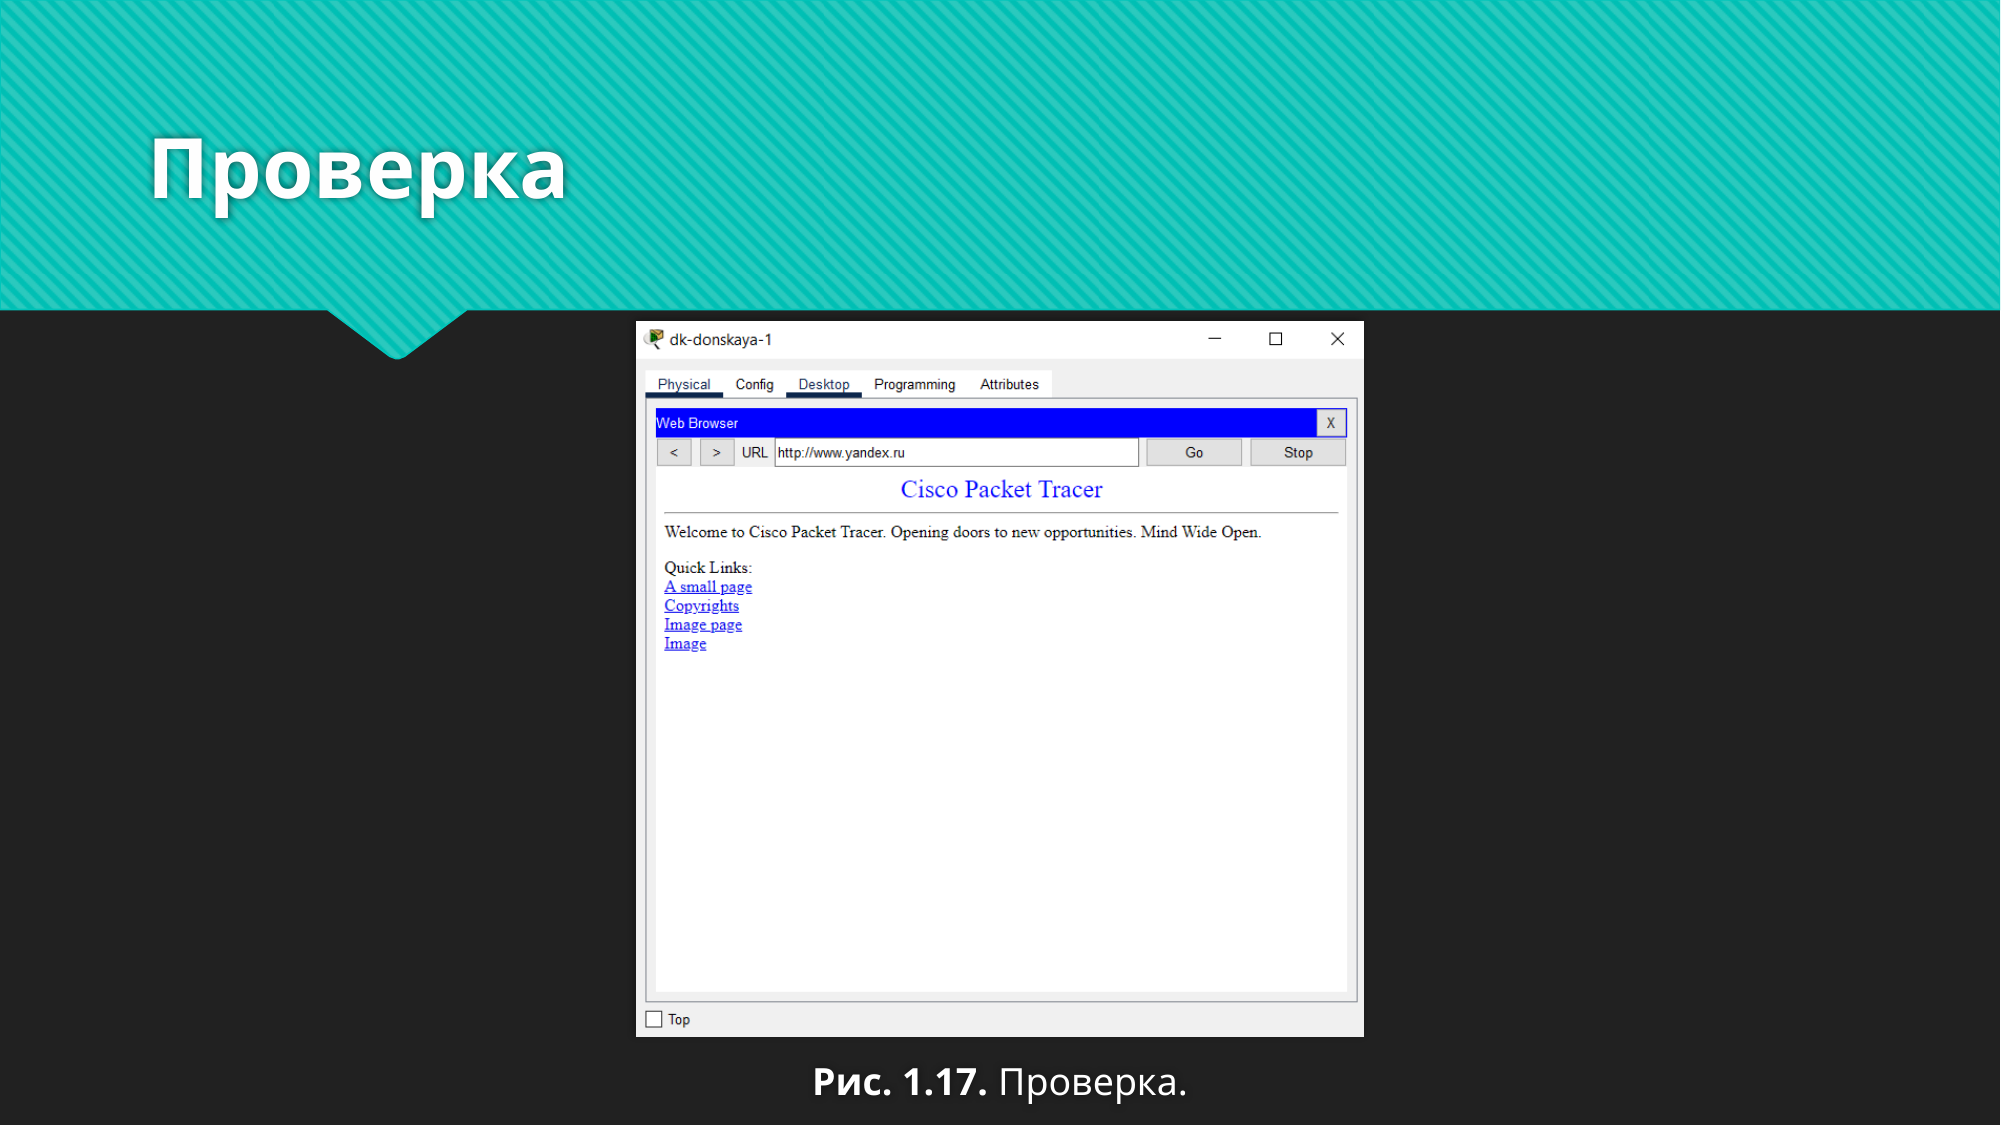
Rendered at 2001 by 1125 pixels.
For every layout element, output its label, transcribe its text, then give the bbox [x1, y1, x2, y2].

title Проверка [132, 103, 1868, 223]
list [635, 320, 1364, 1038]
text_box Рис. 1.17. Проверка. [0, 1021, 2000, 1125]
